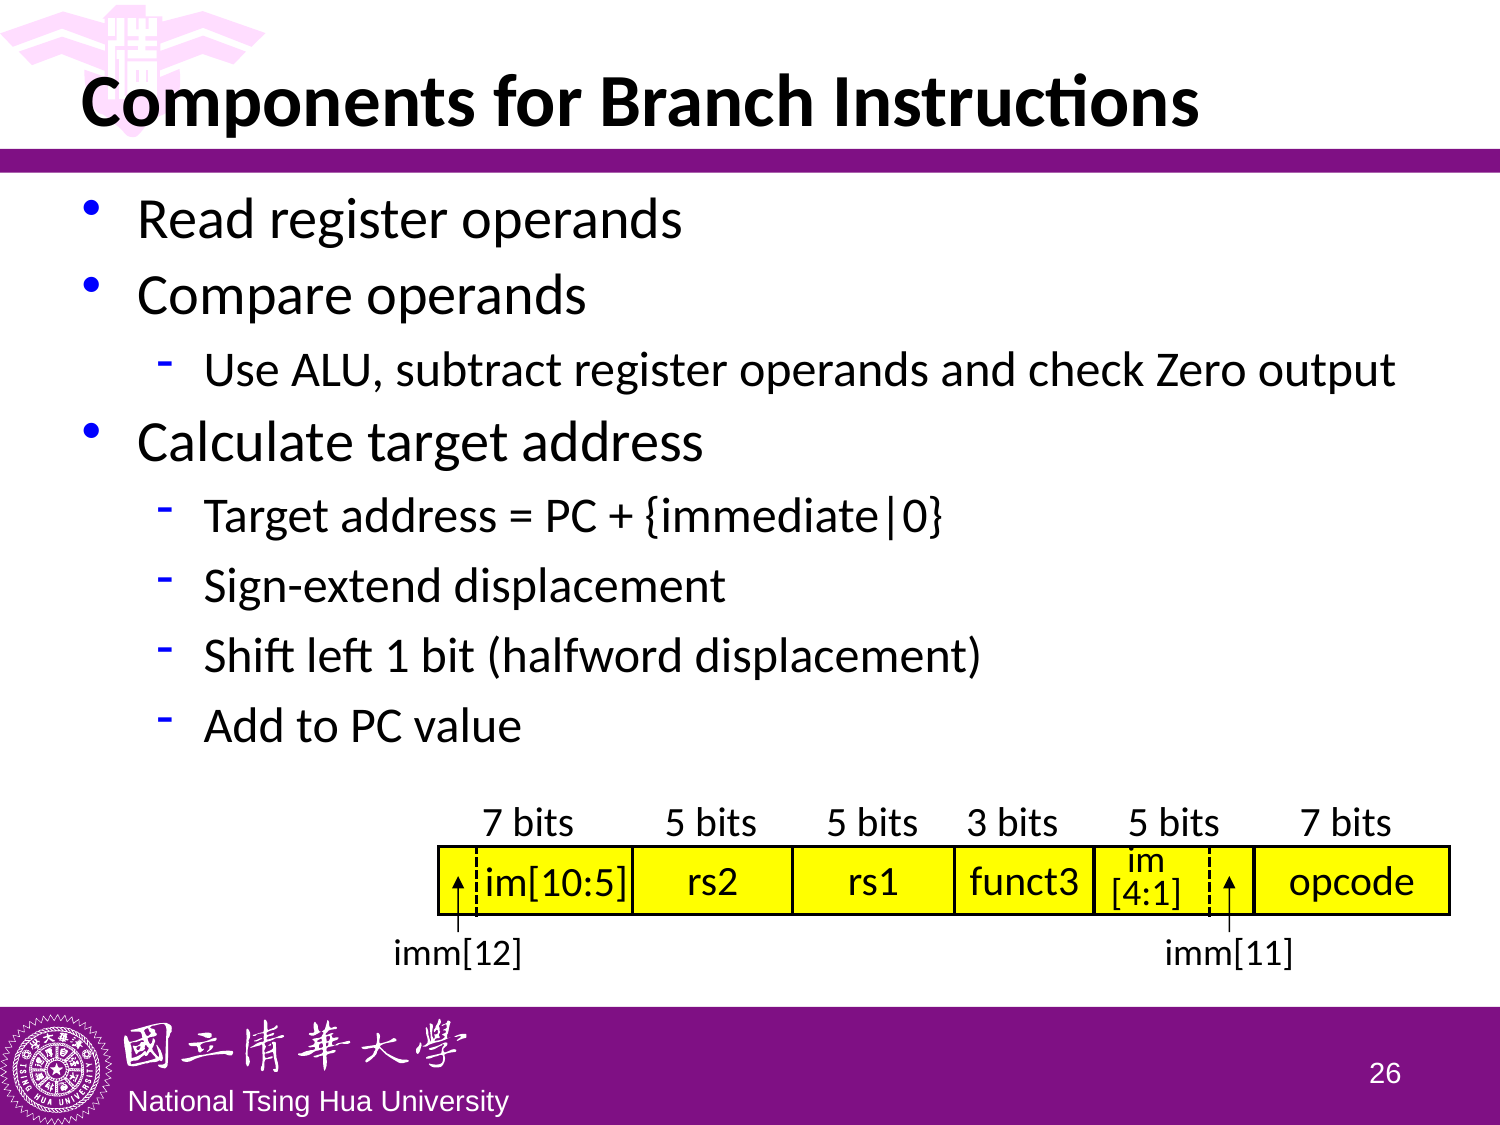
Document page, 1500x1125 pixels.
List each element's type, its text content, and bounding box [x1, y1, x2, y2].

slide_number 25 [1104, 1021, 1417, 1097]
list Read register operands Compare operands Use ALU, subtract register operands and check Zero output Calculate target address Target address = PC + {immediate|0} Sign-extend displacement Shift left 1 bit (halfword displacement) Add to PC value [66, 172, 1436, 1003]
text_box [371, 786, 1450, 983]
title Components for Branch Instructions [66, 37, 1436, 149]
